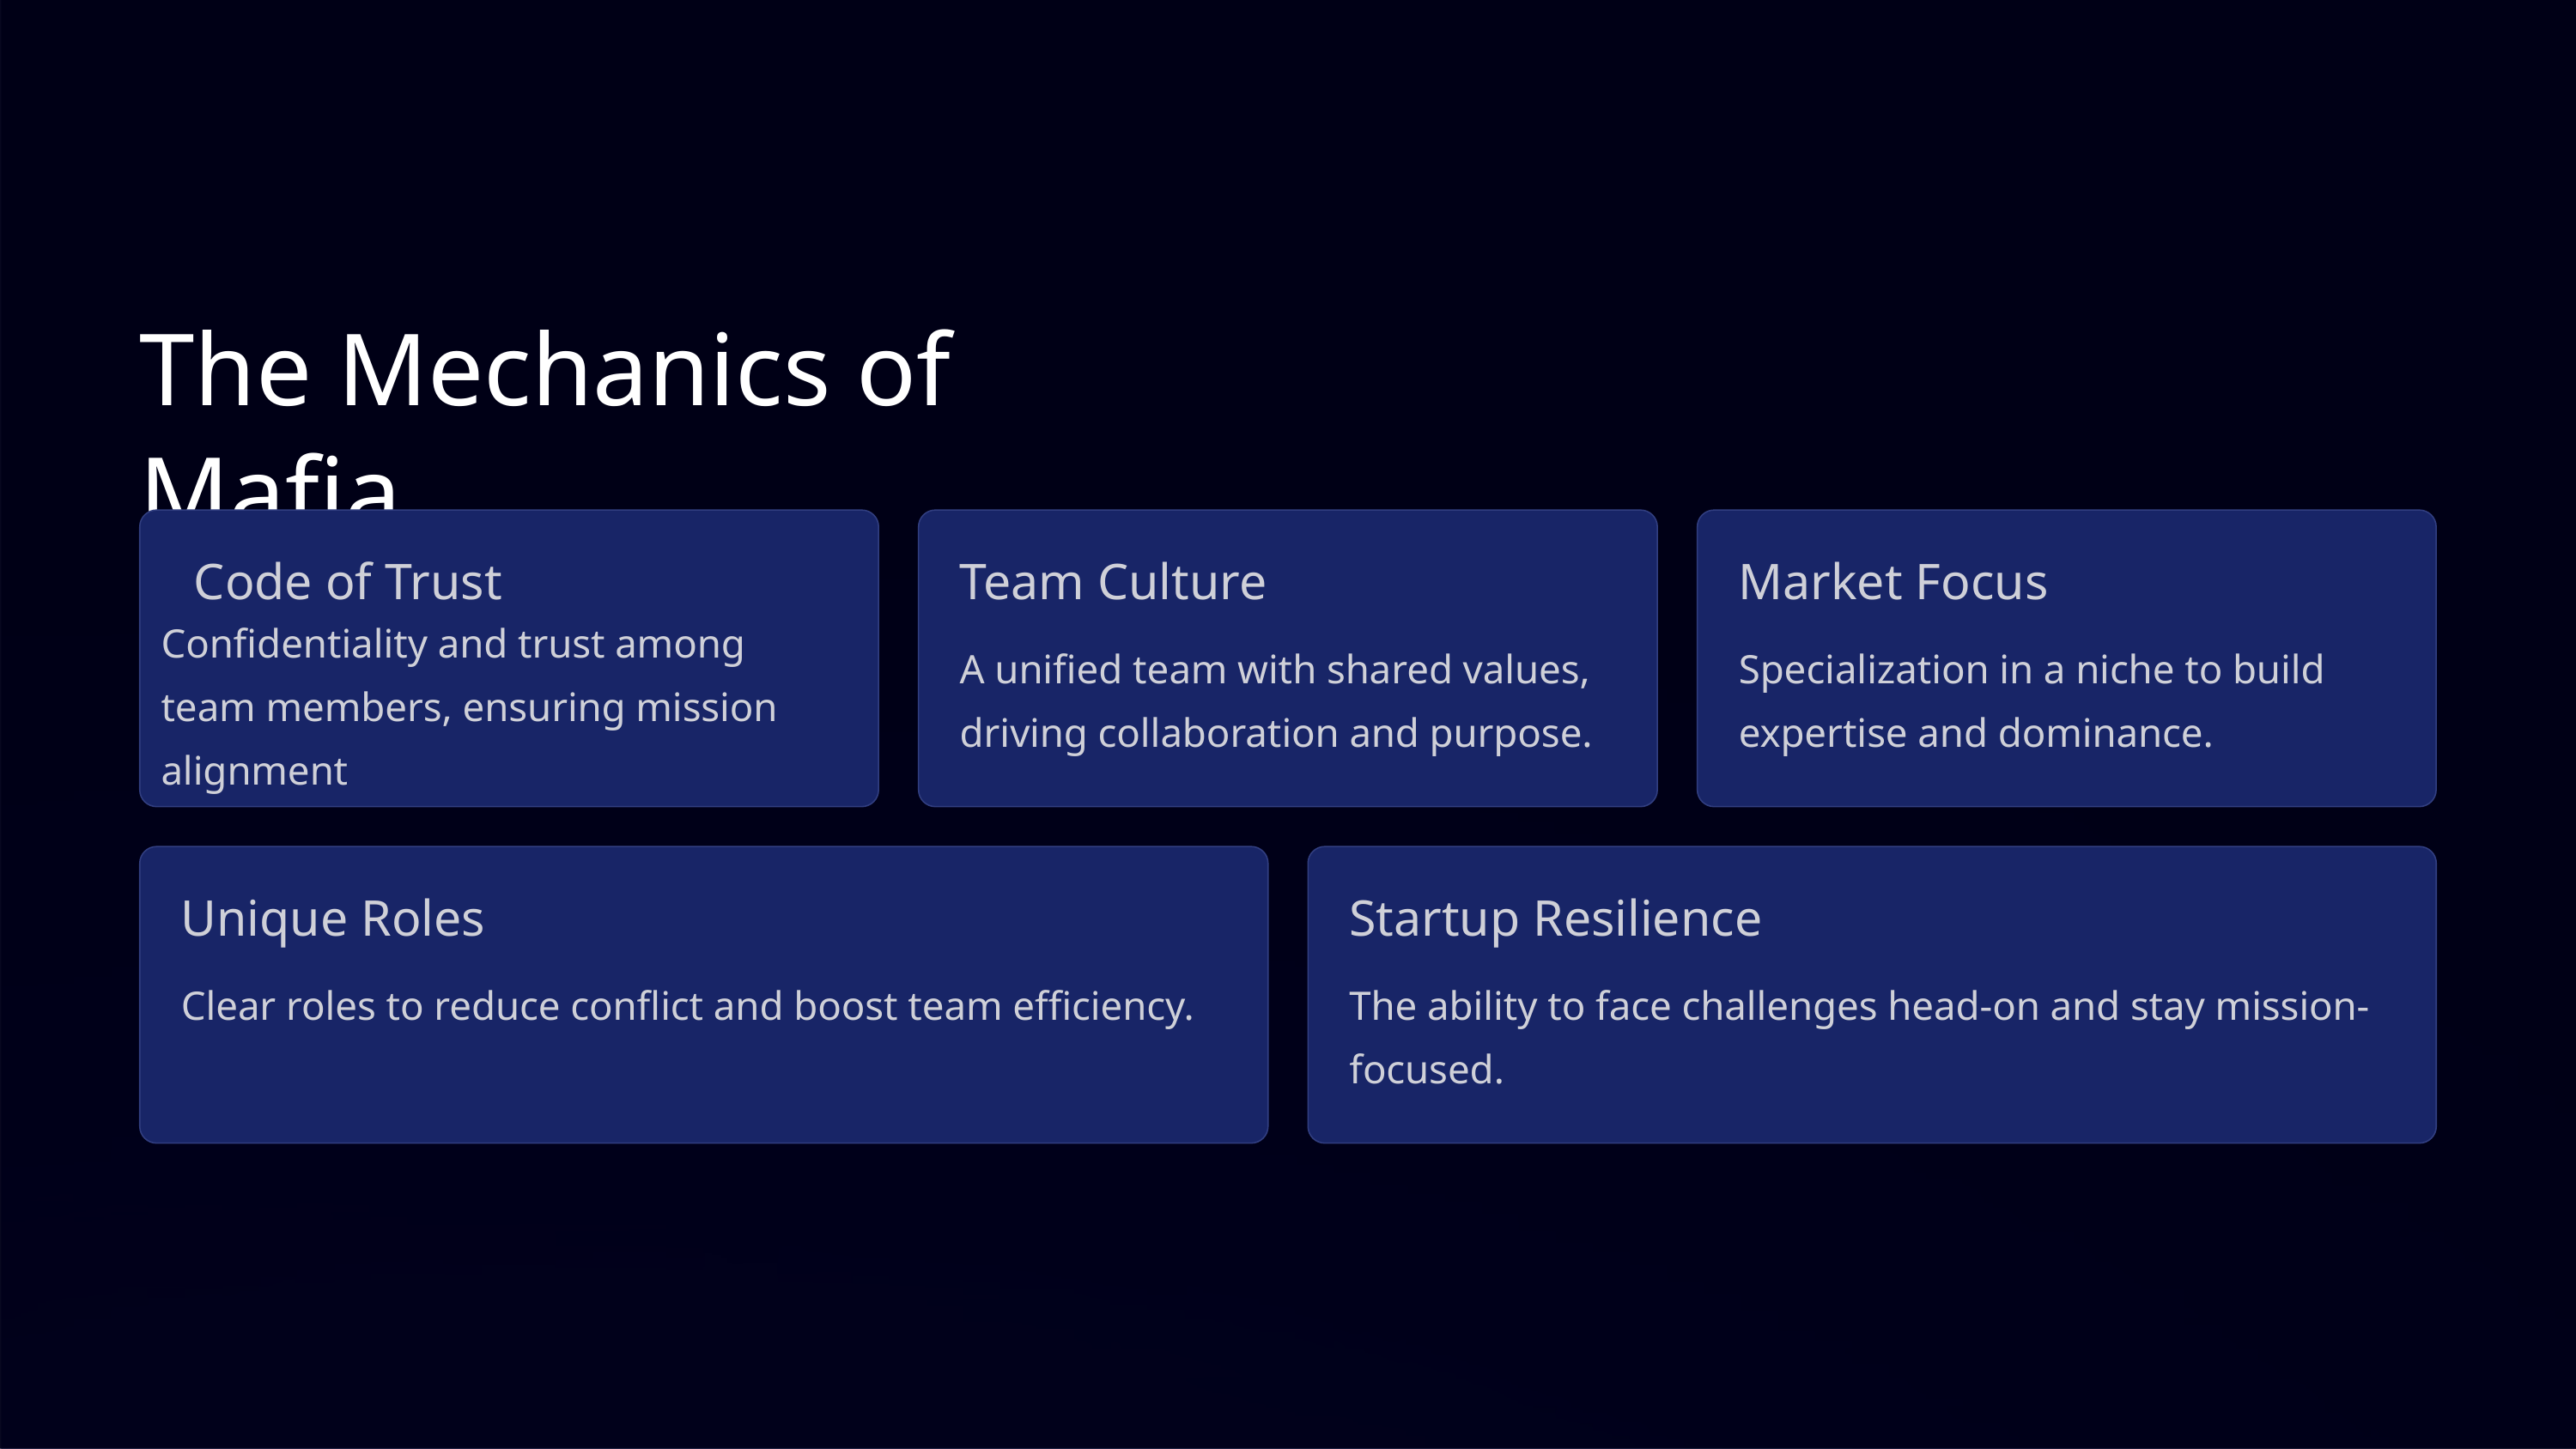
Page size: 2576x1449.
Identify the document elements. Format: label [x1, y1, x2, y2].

text_box [1349, 887, 1849, 951]
text_box [138, 509, 880, 808]
text_box [180, 973, 1227, 1102]
text_box [139, 305, 1218, 431]
text_box [138, 846, 1269, 1144]
text_box [1738, 637, 2396, 766]
text_box [1307, 846, 2438, 1144]
text_box [1738, 550, 2239, 615]
text_box [1696, 509, 2438, 808]
text_box [180, 887, 681, 951]
text_box [0, 0, 2576, 1449]
text_box [917, 509, 1659, 808]
text_box [1349, 973, 2396, 1102]
text_box [959, 637, 1617, 766]
text_box [161, 613, 838, 766]
